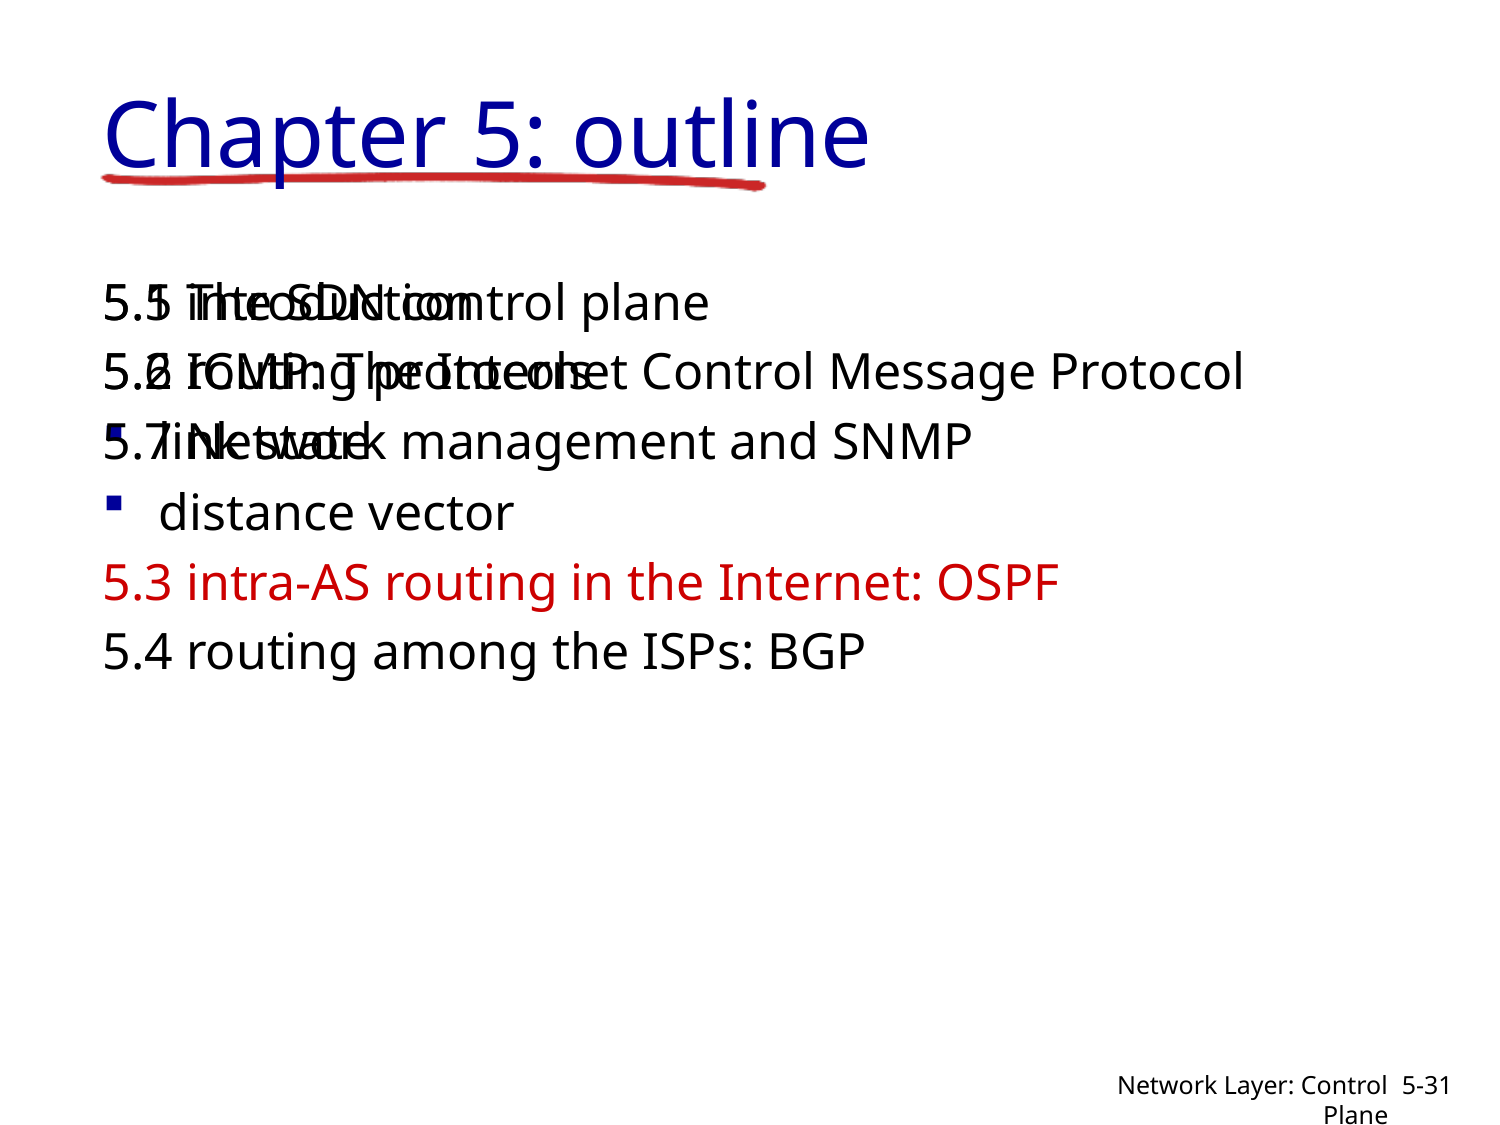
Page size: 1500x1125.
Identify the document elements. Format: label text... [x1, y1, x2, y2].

list 5.5 The SDN control plane 5.6 ICMP: The Internet Control Message Protocol 5.7 Network management and SNMP [87, 262, 1363, 1025]
slide_number 5-31 [1387, 1062, 1478, 1107]
picture [98, 167, 774, 197]
text_box Chapter 5: outline [87, 37, 1363, 225]
footer Network Layer: Control Plane [1045, 1062, 1404, 1102]
